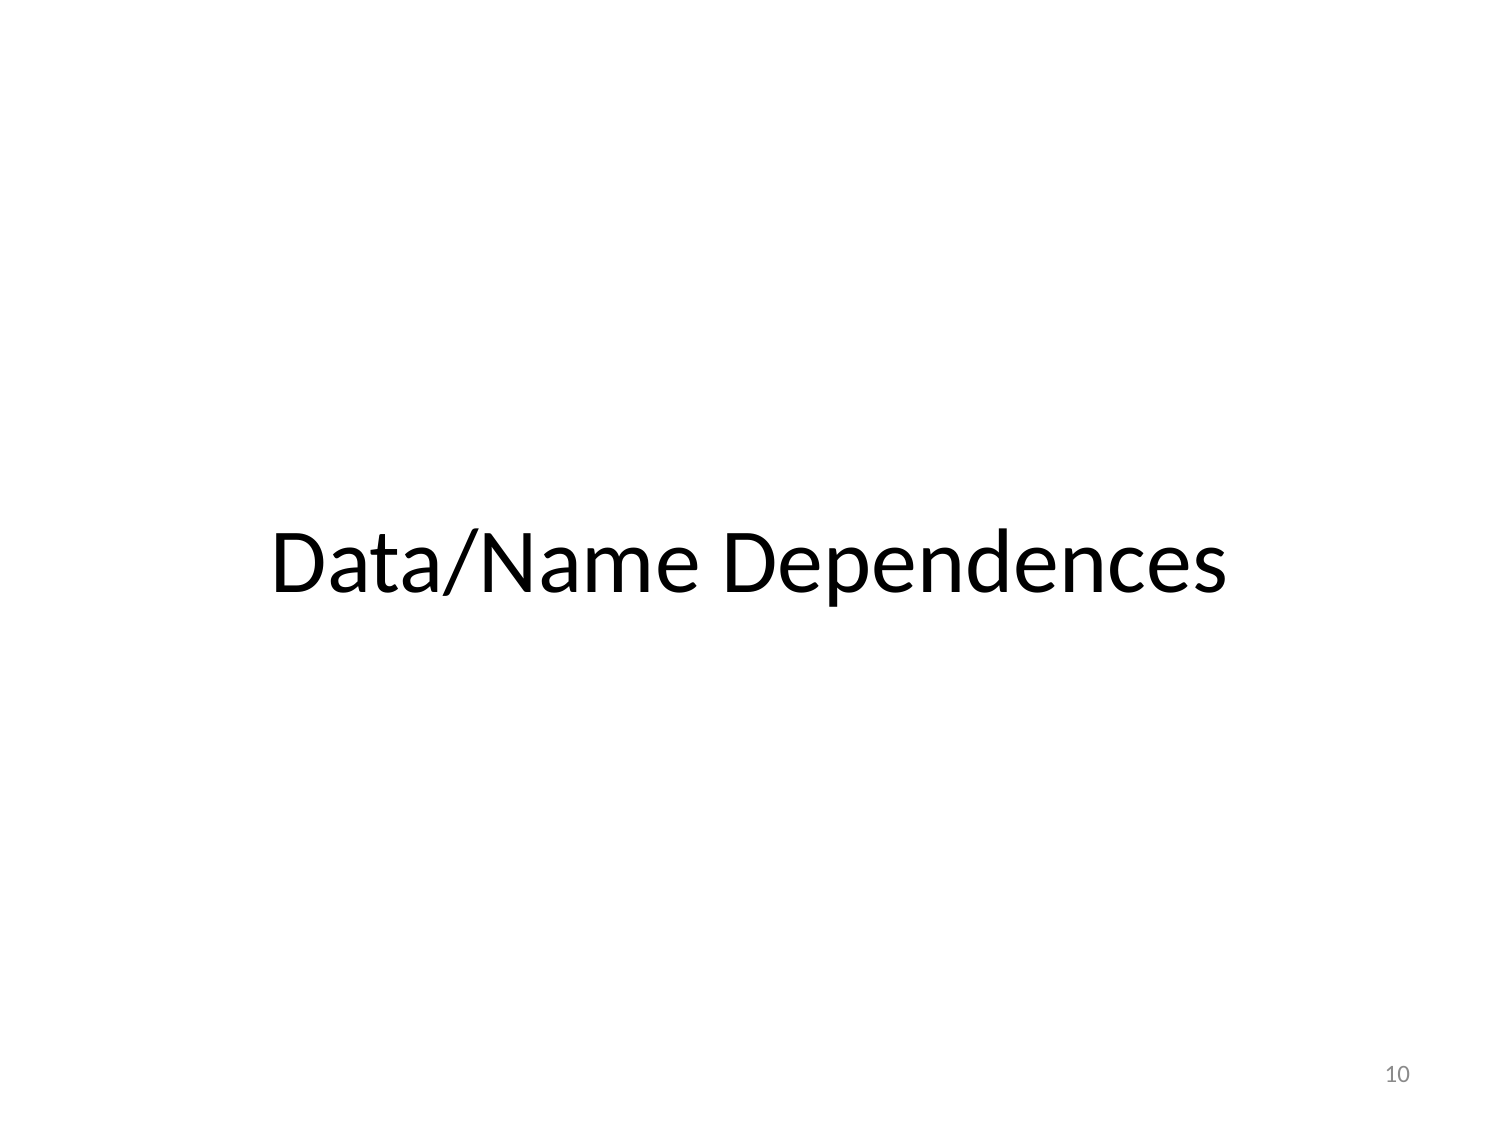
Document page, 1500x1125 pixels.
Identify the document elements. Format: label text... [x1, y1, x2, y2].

slide_number 10 [1074, 1042, 1425, 1103]
title Data/Name Dependences [75, 462, 1425, 650]
